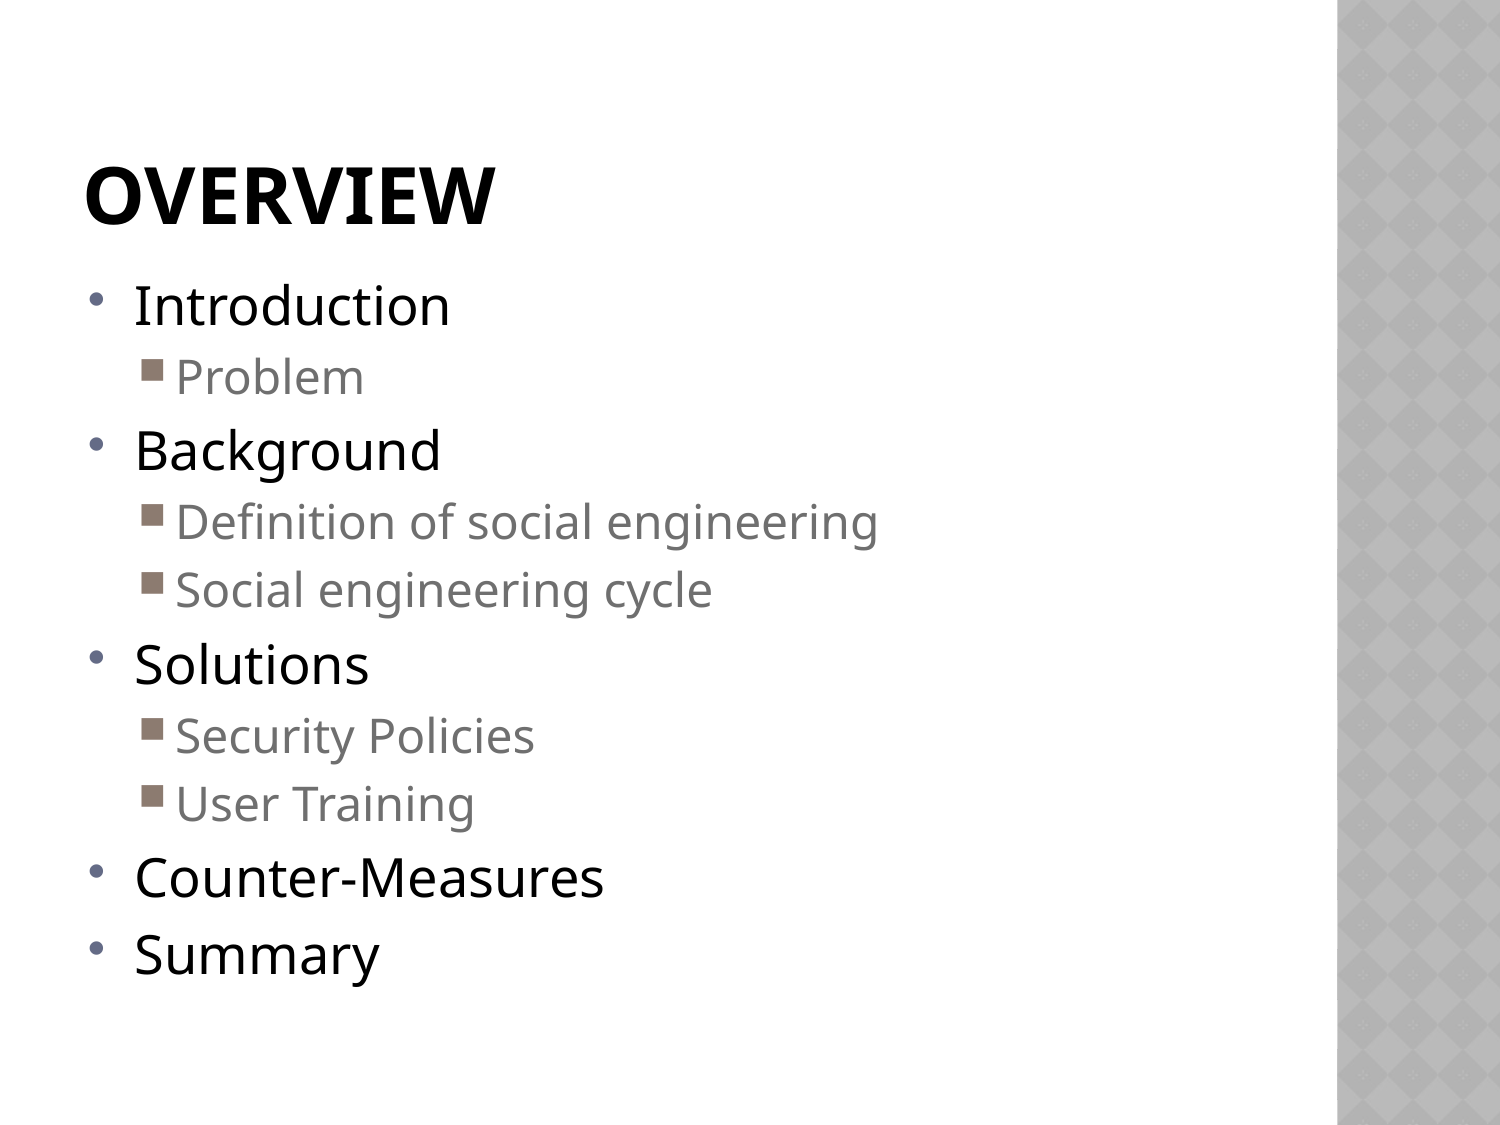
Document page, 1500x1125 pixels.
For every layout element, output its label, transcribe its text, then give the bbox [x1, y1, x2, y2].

list Introduction Problem Background Definition of social engineering Social engineering cycle Solutions Security Policies User Training Counter-Measures Summary [75, 264, 1263, 1059]
title Overview [75, 52, 1263, 240]
